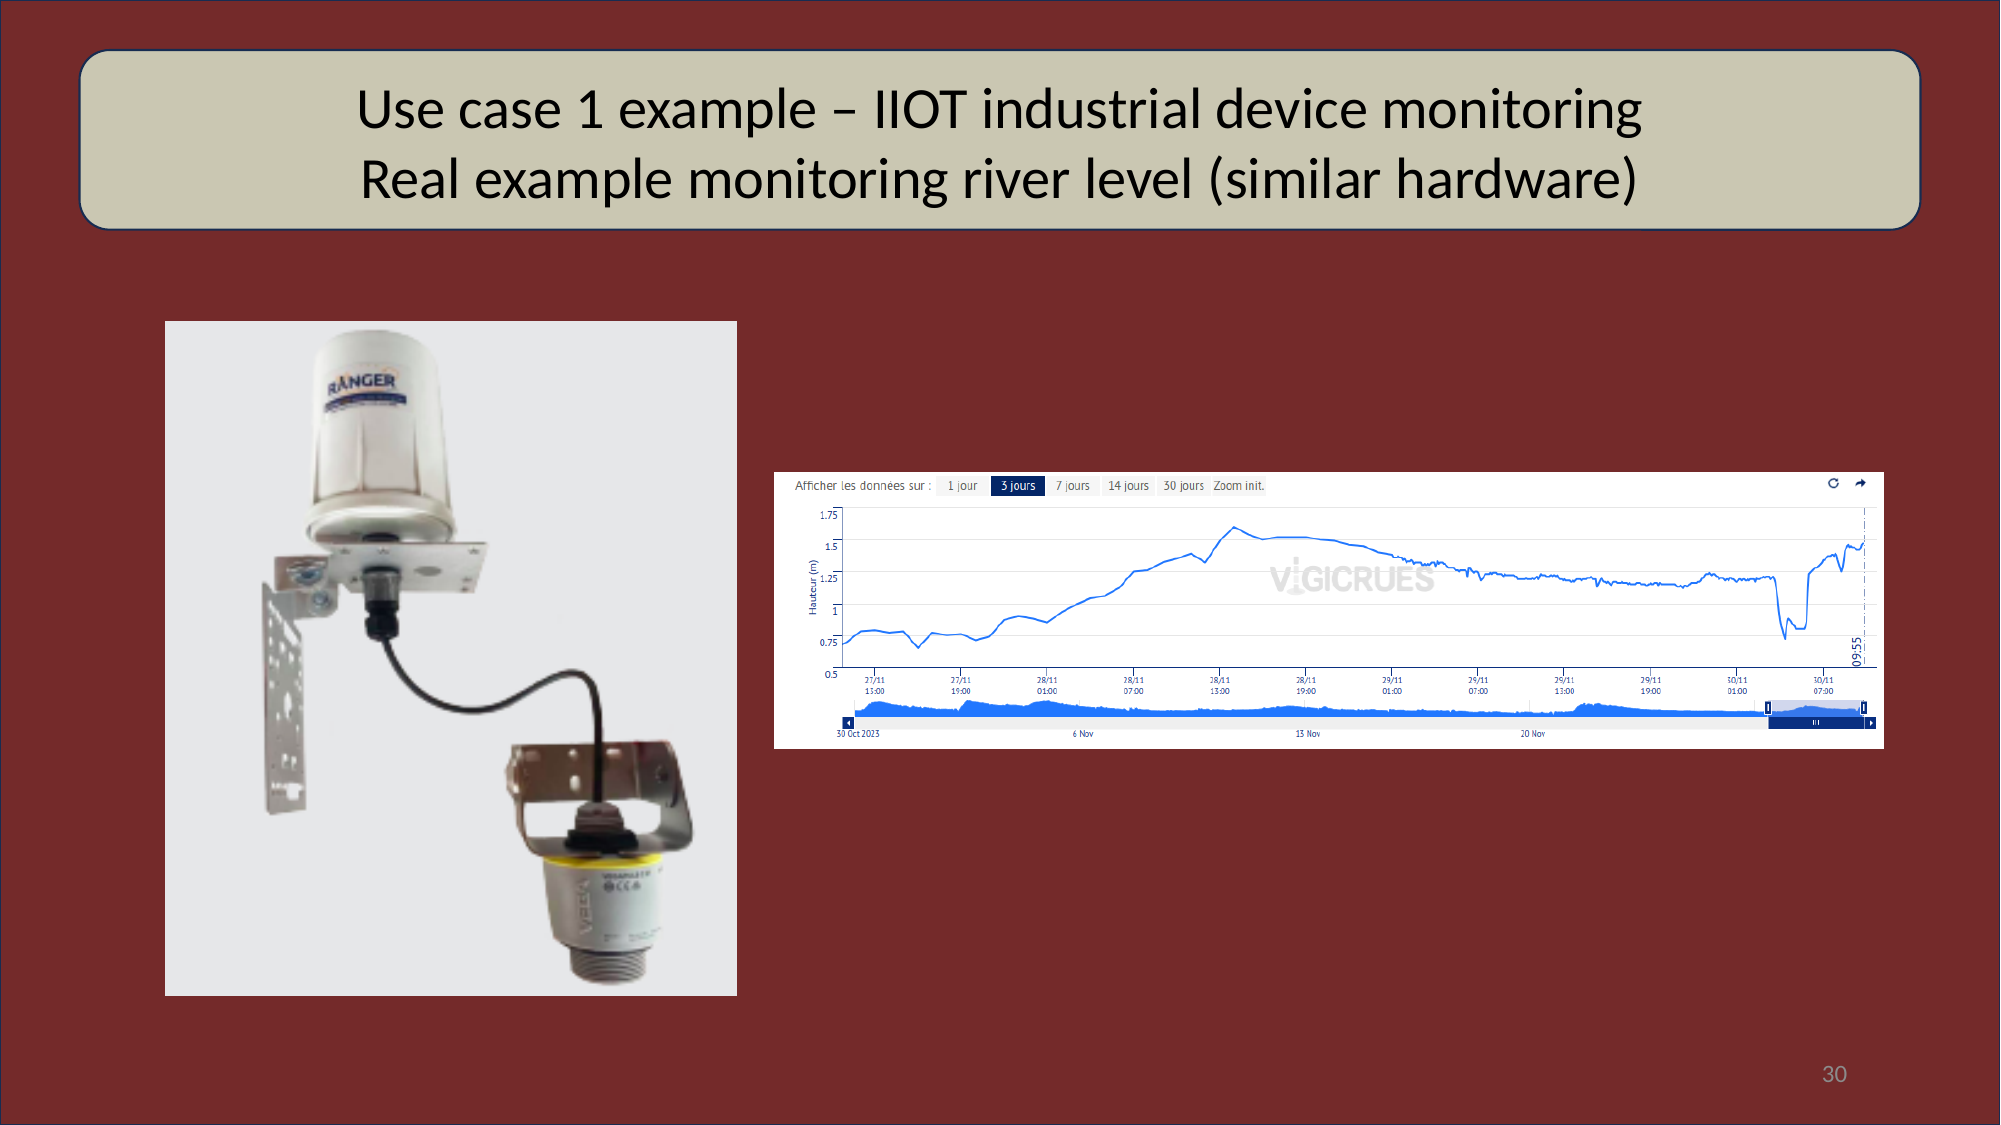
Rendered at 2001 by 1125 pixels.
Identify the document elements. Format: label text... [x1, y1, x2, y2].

picture [165, 321, 737, 996]
text_box Use case 1 example – IIOT industrial device monitoring Real example monitoring river level (similar hardware) [79, 50, 1921, 230]
slide_number 30 [1412, 1042, 1863, 1103]
picture [774, 472, 1884, 749]
text_box [0, 0, 2000, 1125]
